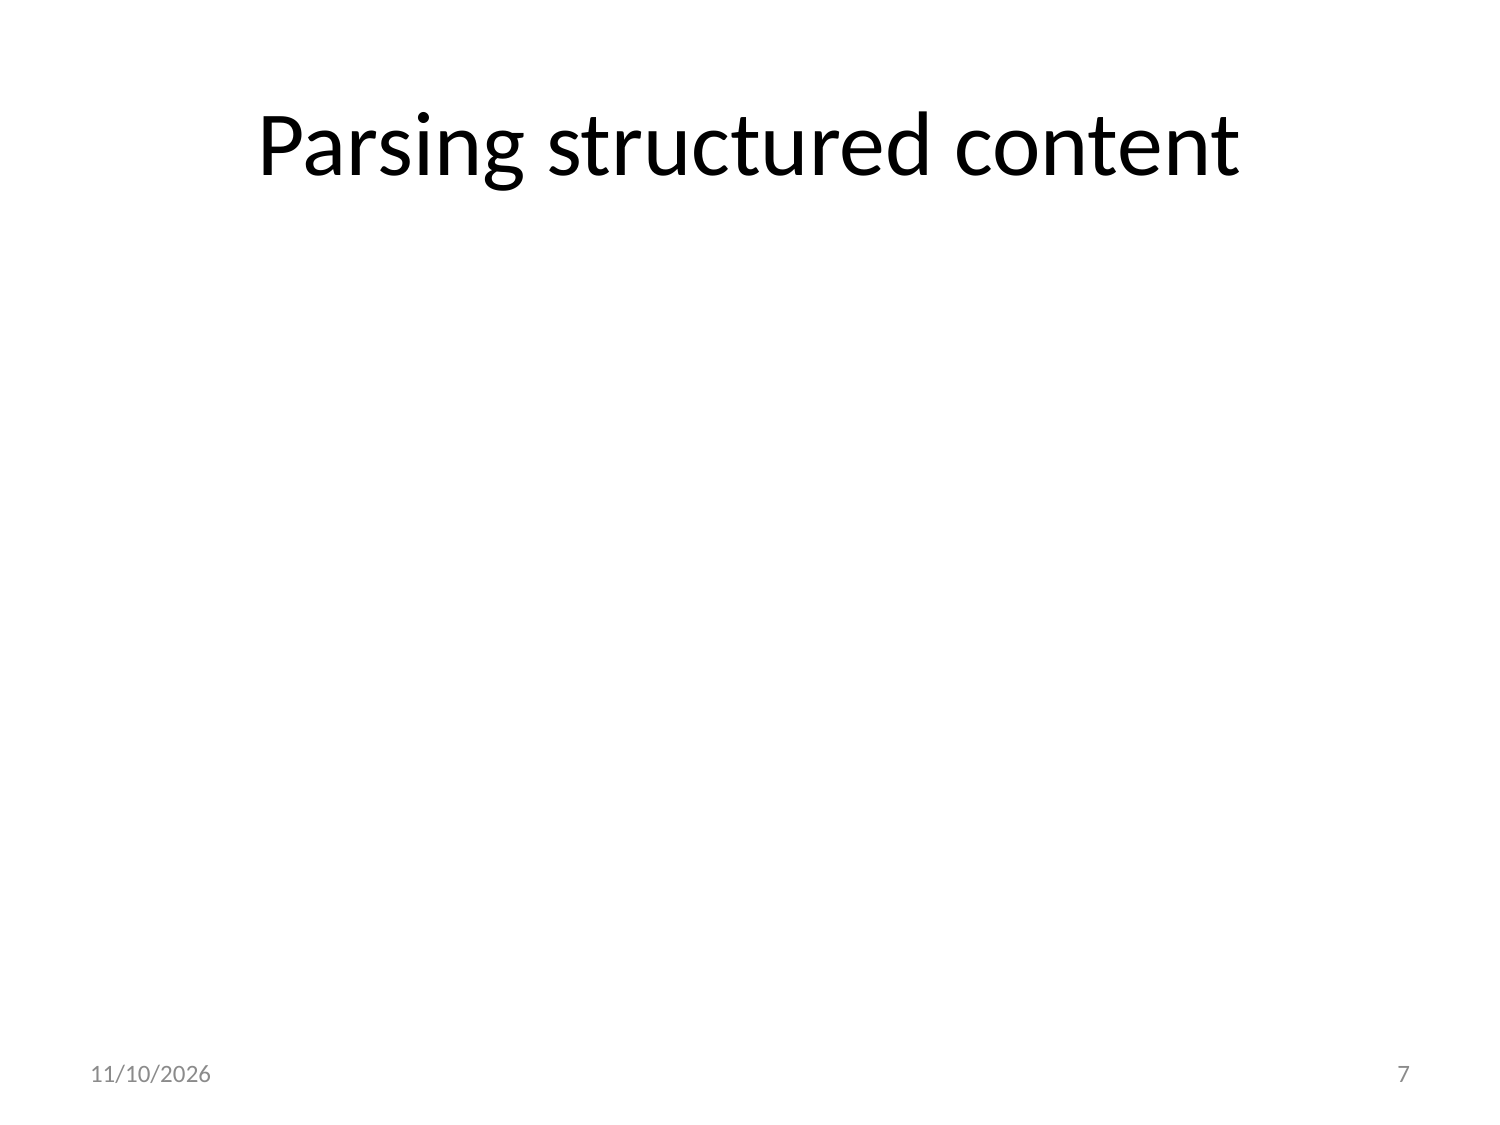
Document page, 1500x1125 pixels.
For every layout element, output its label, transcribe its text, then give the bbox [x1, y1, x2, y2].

title Parsing structured content [75, 45, 1425, 233]
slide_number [75, 1042, 425, 1103]
slide_number 7 [1074, 1042, 1425, 1103]
